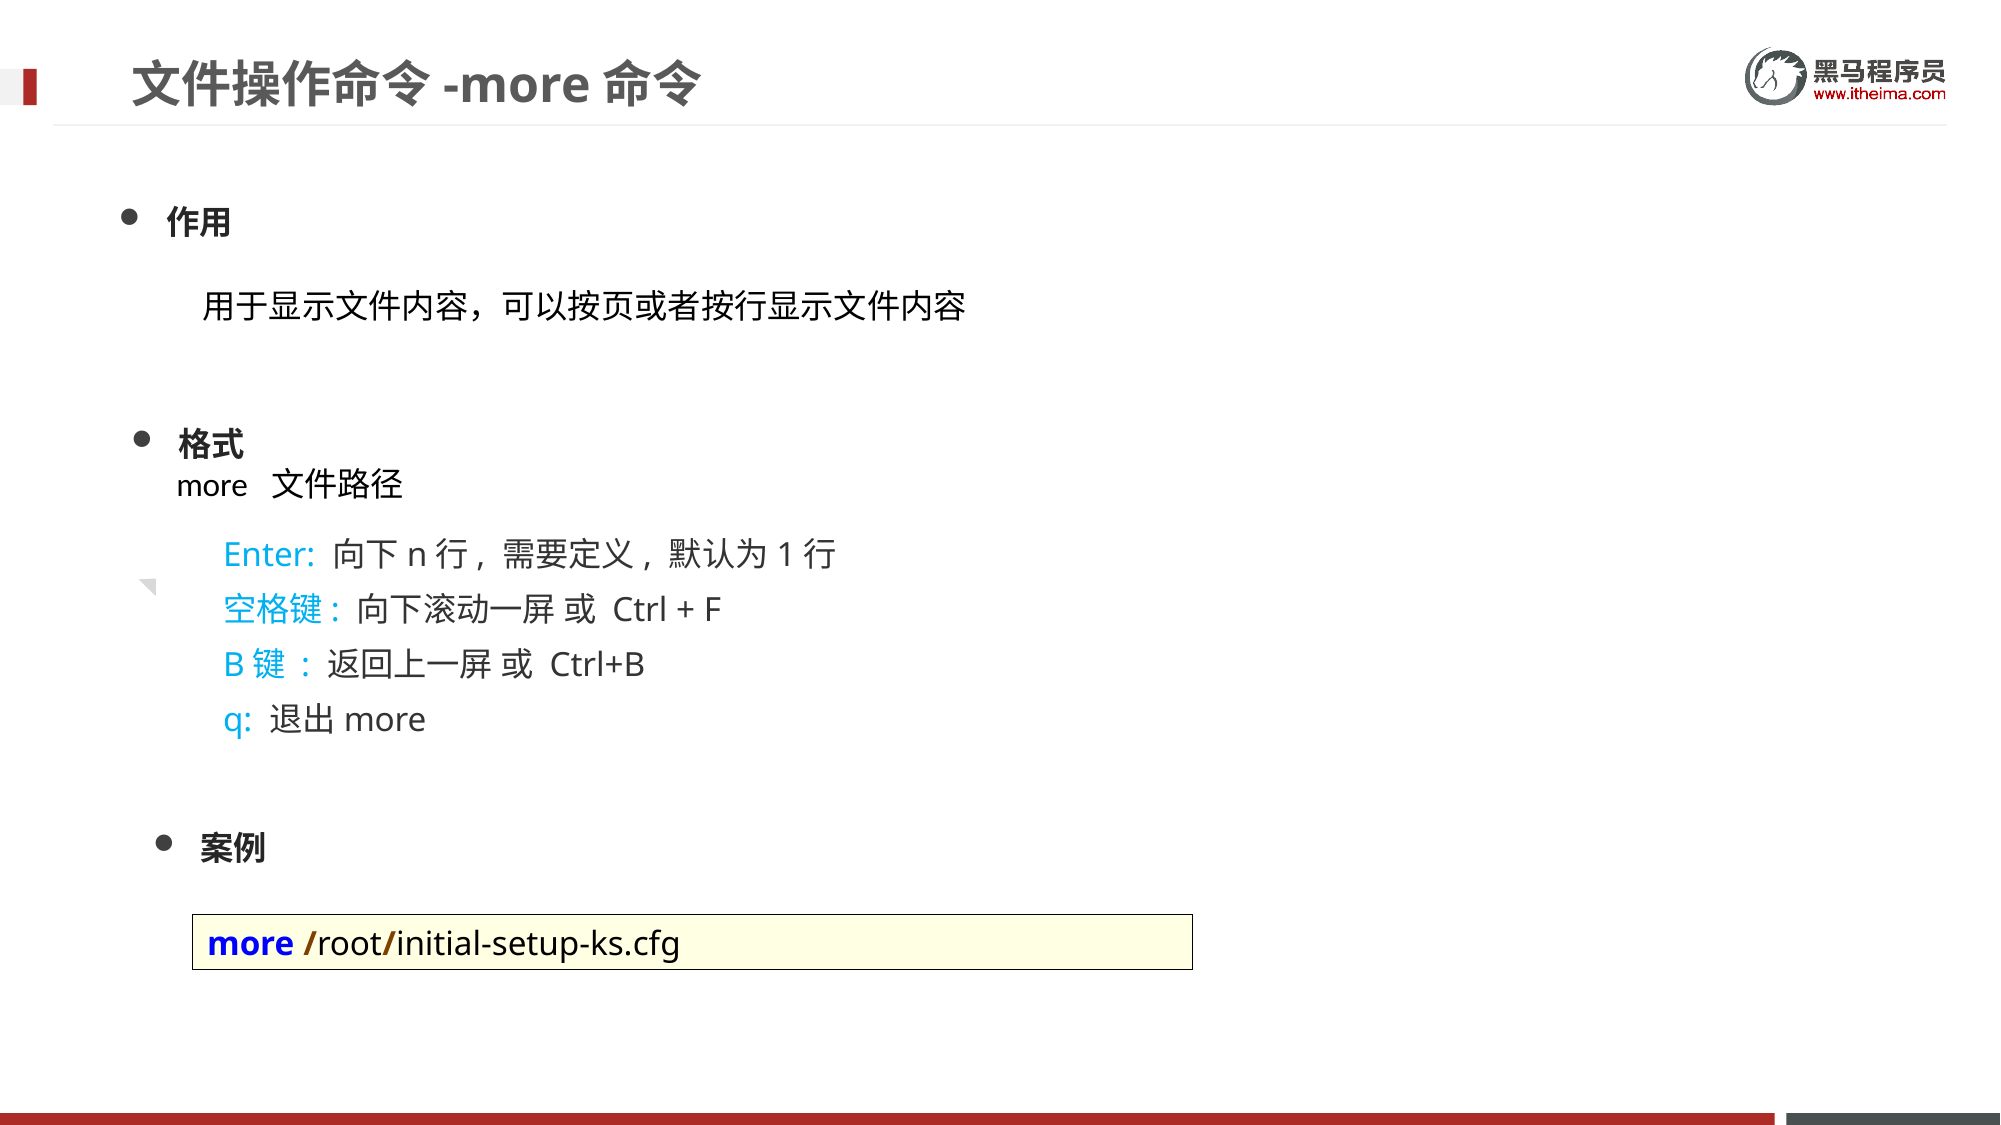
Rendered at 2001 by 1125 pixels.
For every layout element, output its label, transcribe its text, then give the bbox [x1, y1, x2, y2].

text_box 案例 [138, 799, 1139, 874]
text_box 作用 [104, 173, 1105, 249]
title 文件操作命令-more命令 [116, 40, 1556, 125]
text_box [136, 576, 159, 598]
picture [1744, 46, 1946, 106]
text_box more /root/initial-setup-ks.cfg [192, 914, 1193, 970]
text_box 用于显示文件内容，可以按页或者按行显示文件内容 [164, 277, 1165, 333]
text_box 格式 more 文件路径 [116, 395, 1117, 551]
text_box Enter: 向下n行, 需要定义, 默认为1行 空格键: 向下滚动一屏 或 Ctrl + F B键 : 返回上一屏 或 Ctrl+B q: 退出more [164, 526, 1165, 746]
